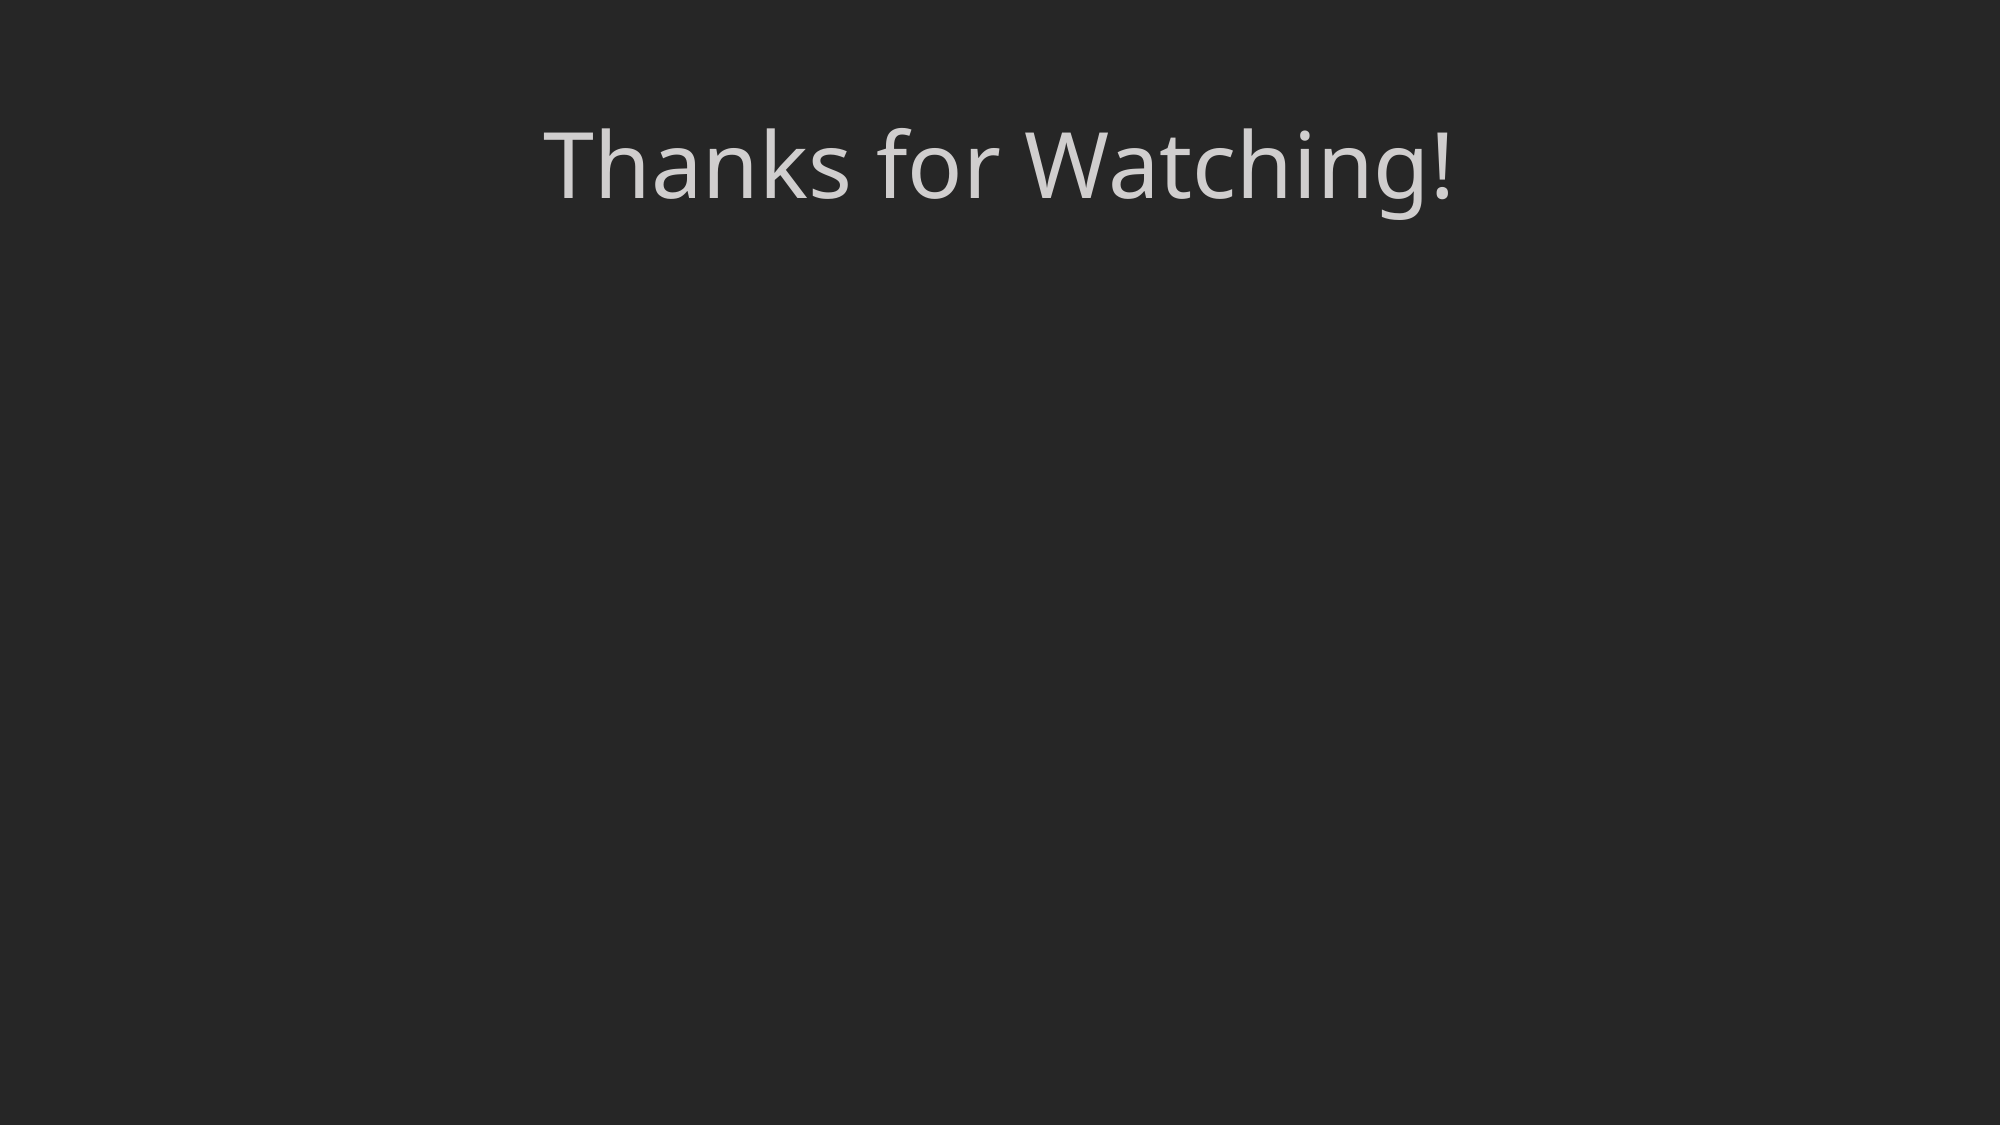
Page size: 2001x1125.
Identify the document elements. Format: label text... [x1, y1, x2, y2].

title Thanks for Watching! [137, 59, 1863, 278]
